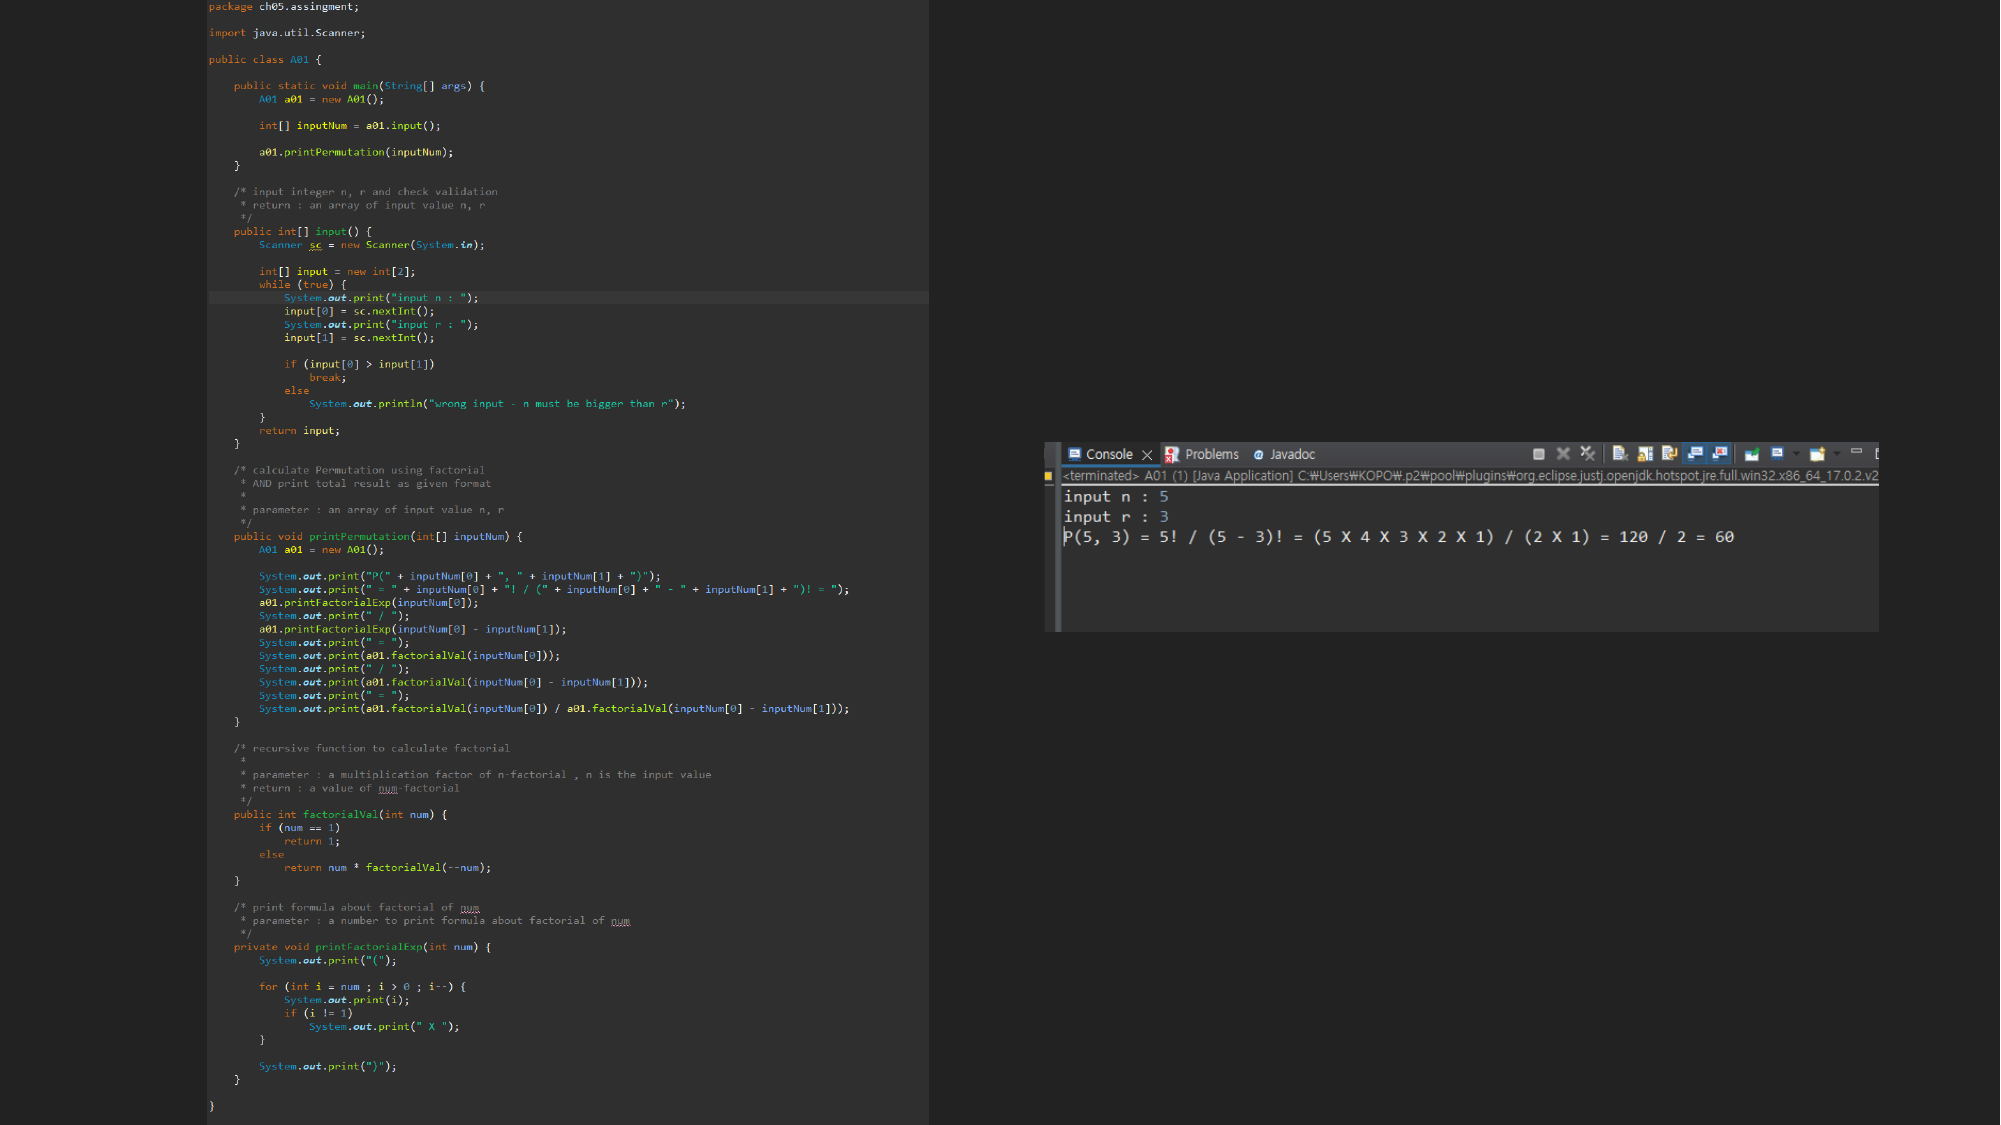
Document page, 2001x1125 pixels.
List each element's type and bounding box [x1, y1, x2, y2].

picture [207, 0, 929, 1125]
picture [1044, 441, 1879, 632]
